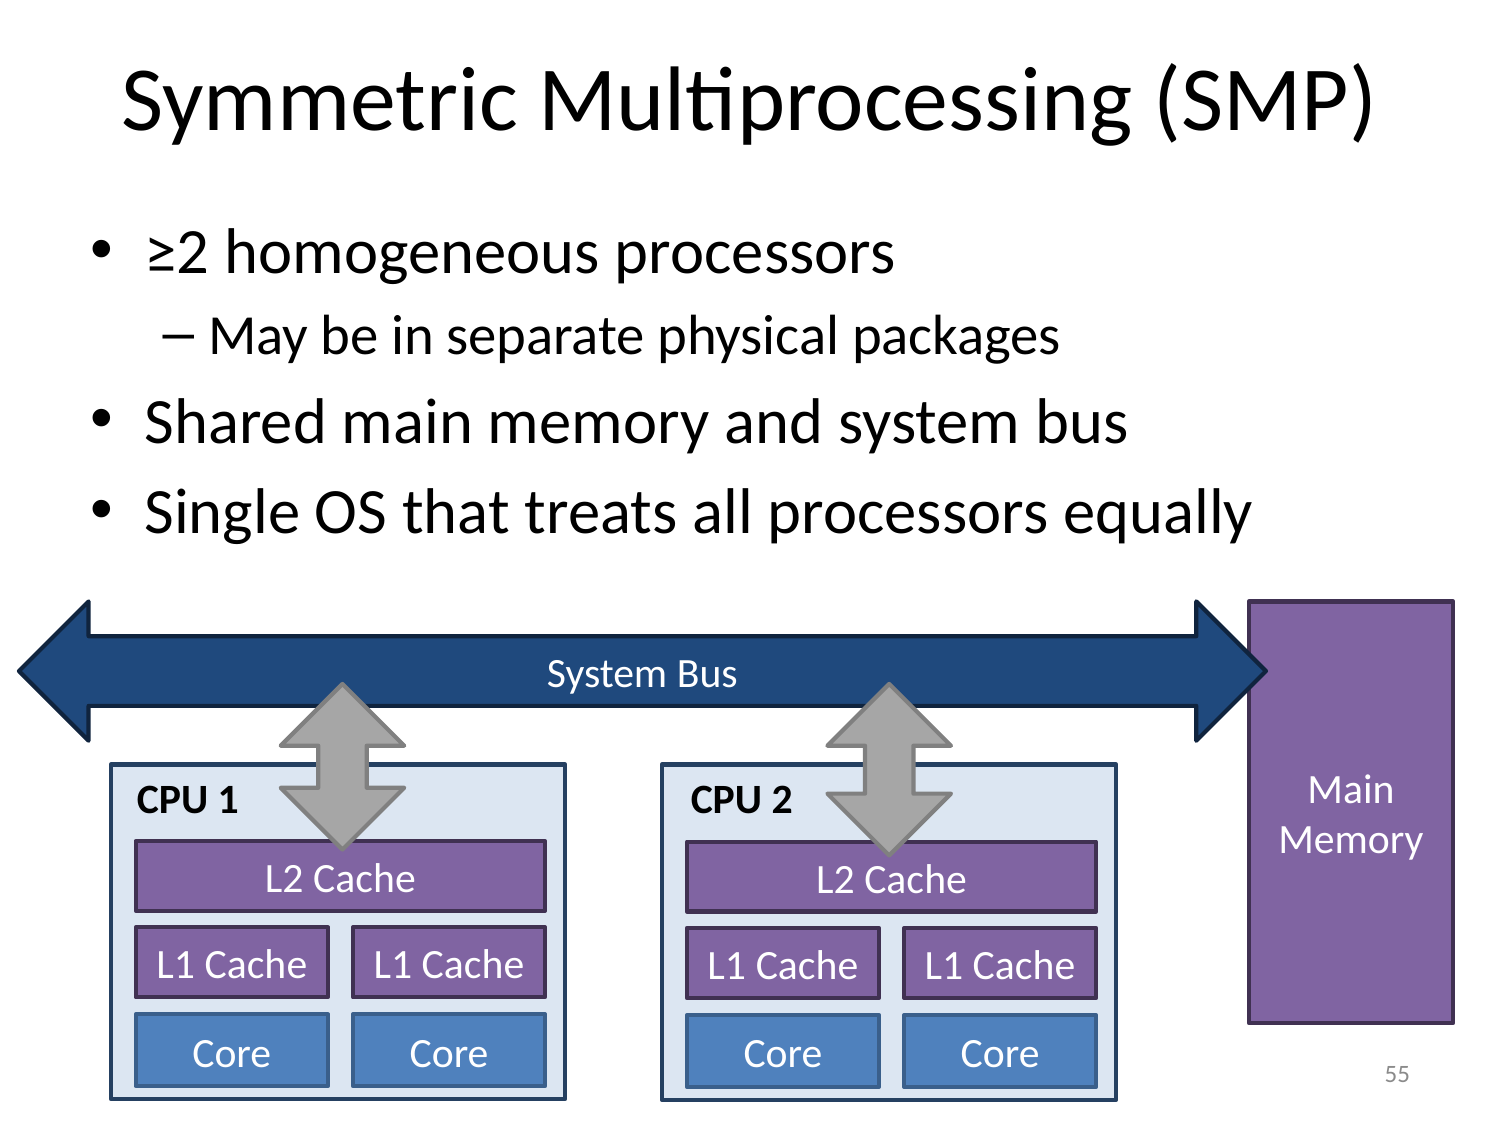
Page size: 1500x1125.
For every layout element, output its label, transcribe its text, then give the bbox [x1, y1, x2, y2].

text_box Core [685, 1013, 881, 1089]
text_box Core [134, 1012, 330, 1088]
text_box [825, 681, 953, 858]
slide_number 55 [1074, 1042, 1425, 1103]
text_box Core [351, 1012, 547, 1088]
text_box [278, 681, 407, 852]
text_box L1 Cache [685, 926, 881, 1000]
list ≥2 homogeneous processors May be in separate physical packages Shared main memory and system bus Single OS that treats all processors equally [75, 201, 1425, 556]
text_box System Bus [16, 599, 1269, 743]
text_box [109, 762, 567, 1101]
text_box L2 Cache [685, 840, 1098, 914]
text_box L1 Cache [351, 925, 547, 999]
text_box L1 Cache [902, 926, 1098, 1000]
title Symmetric Multiprocessing (SMP) [75, 0, 1425, 188]
text_box CPU 2 [676, 764, 809, 830]
text_box Core [902, 1013, 1098, 1089]
text_box CPU 1 [122, 764, 254, 830]
text_box [660, 762, 1118, 1102]
text_box L1 Cache [134, 925, 330, 999]
text_box L2 Cache [134, 839, 547, 913]
text_box Main Memory [1247, 599, 1455, 1025]
